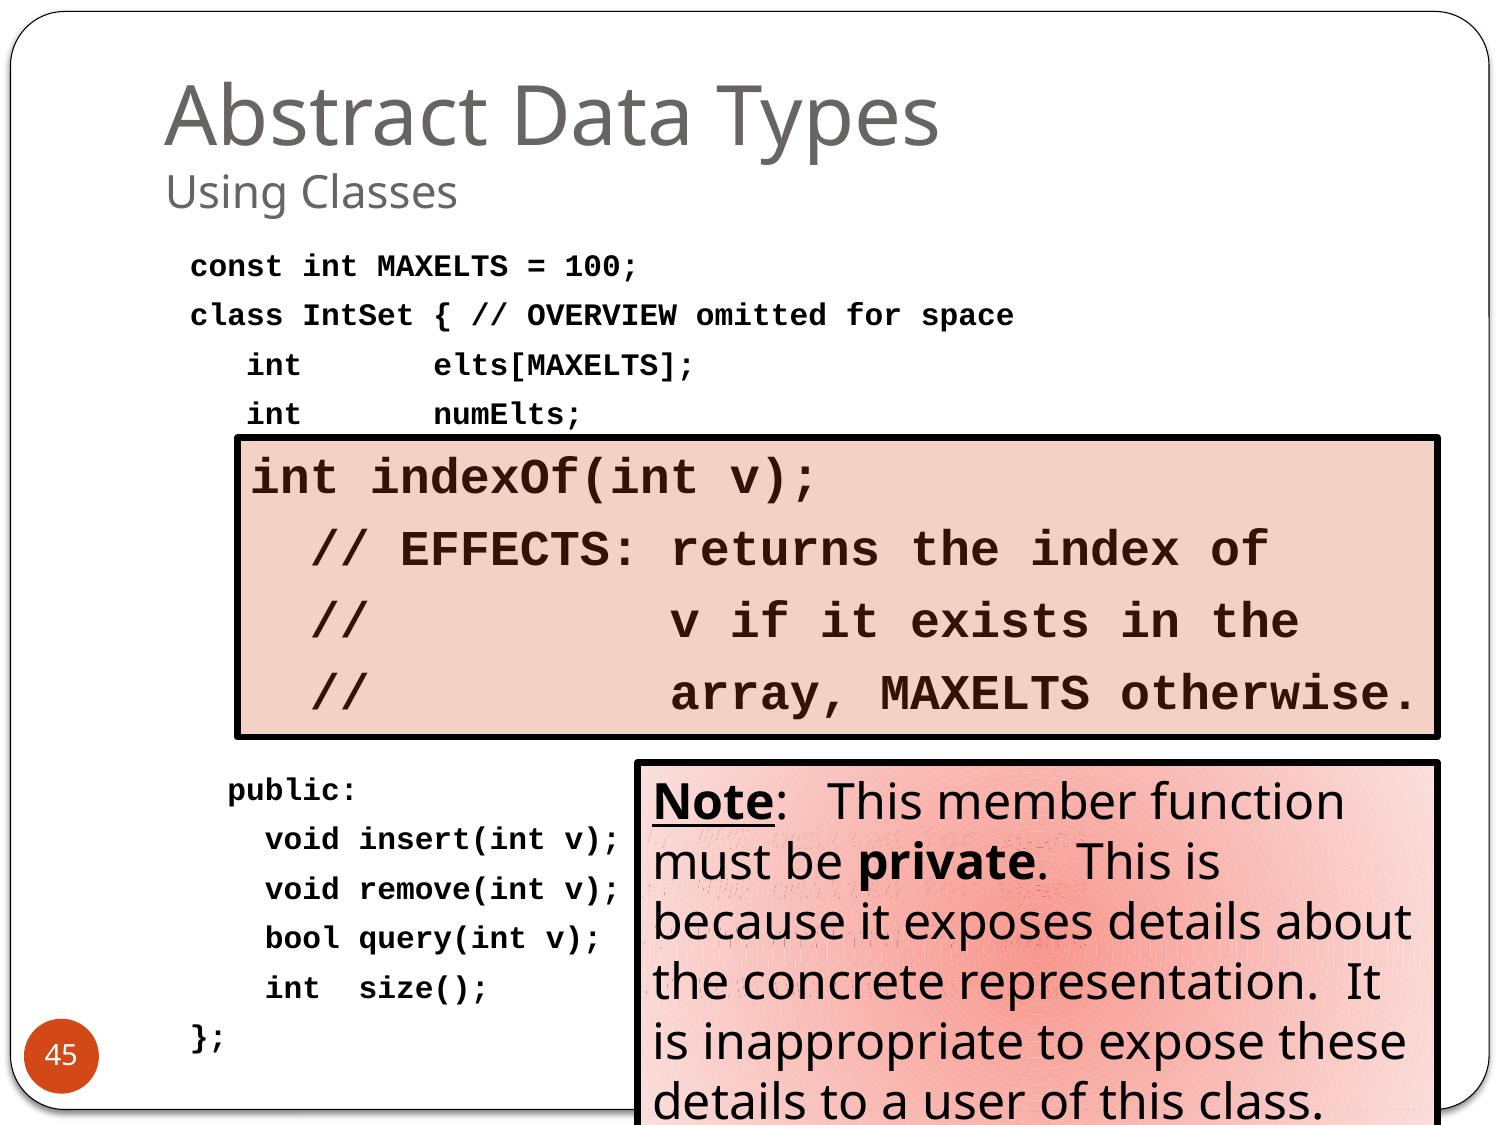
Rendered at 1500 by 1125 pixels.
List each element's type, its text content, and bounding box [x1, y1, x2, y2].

slide_number 45 [23, 1018, 99, 1094]
list const int MAXELTS = 100; class IntSet { // OVERVIEW omitted for space int elts[MAXELTS]; int numElts; int indexOf(int v); // EFFECTS: returns the index of // v if it exists in the // array, MAXELTS otherwise. public: void insert(int v); // RME omitted for space void remove(int v); // RME omitted for space bool query(int v); // RME omitted for space int size(); // RME omitted for space }; [174, 237, 1463, 1088]
title Abstract Data Types Using Classes [150, 45, 1425, 233]
text_box Note: This member function must be private. This is because it exposes details about the concrete representation. It is inappropriate to expose these details to a user of this class. [637, 762, 1438, 1125]
text_box [236, 436, 1438, 738]
